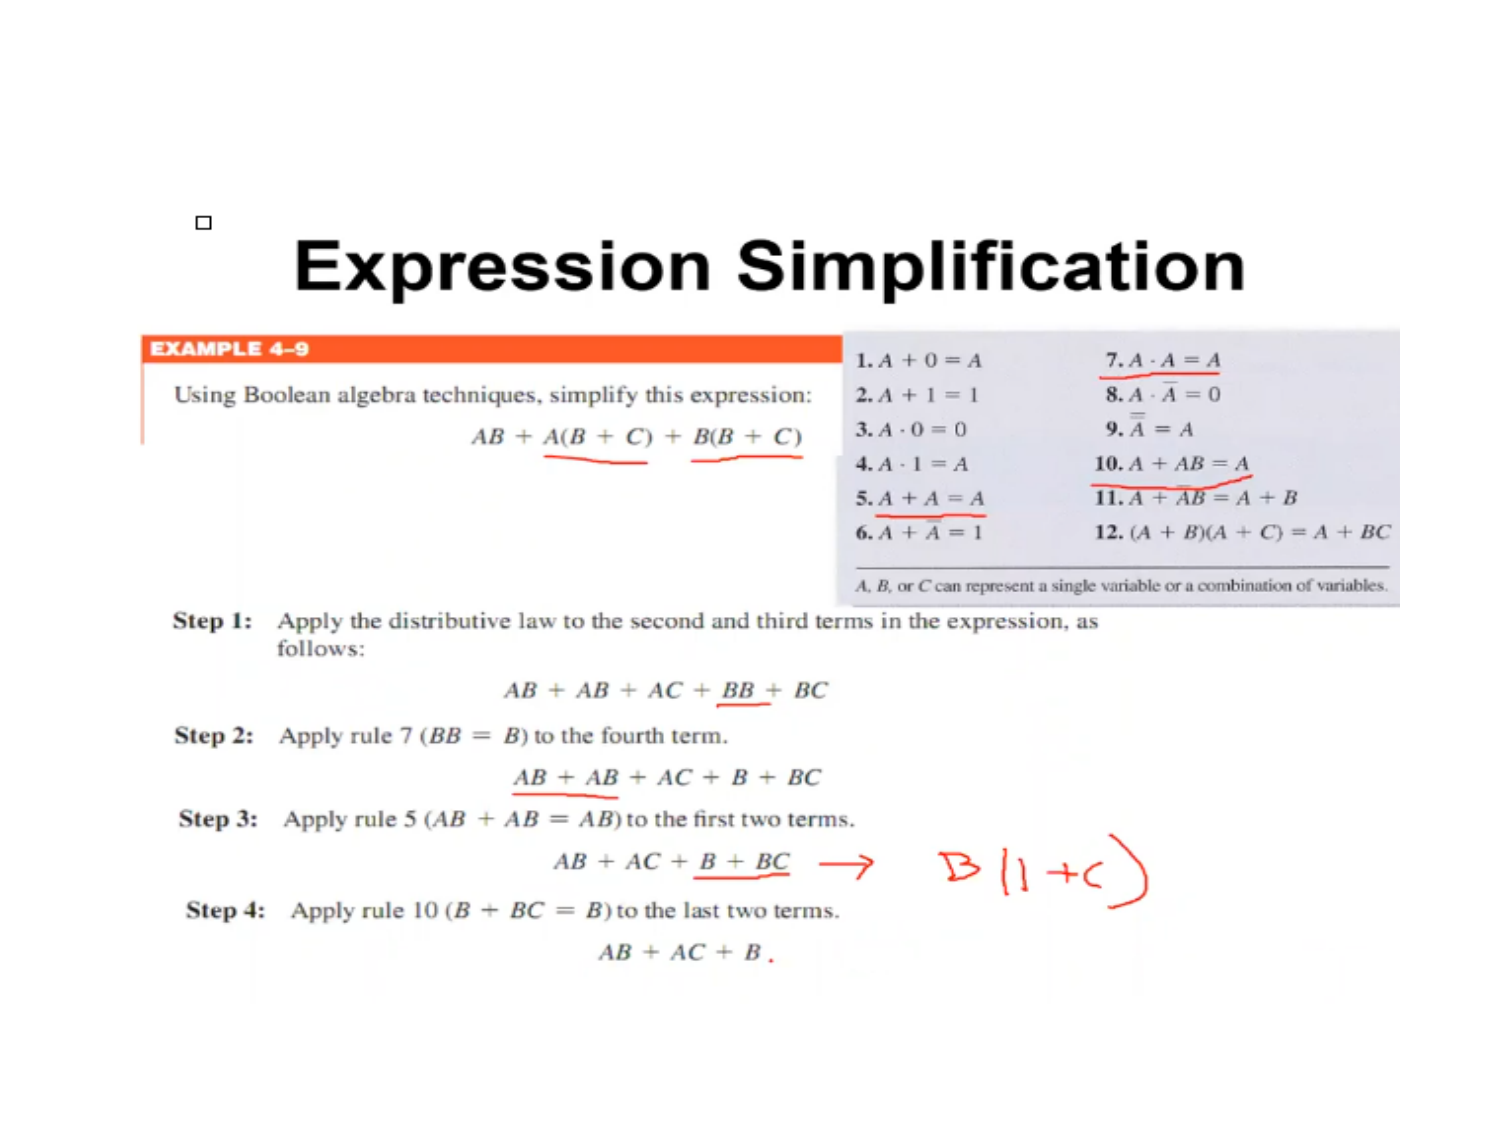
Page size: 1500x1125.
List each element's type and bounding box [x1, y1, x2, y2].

list [137, 187, 1401, 1005]
